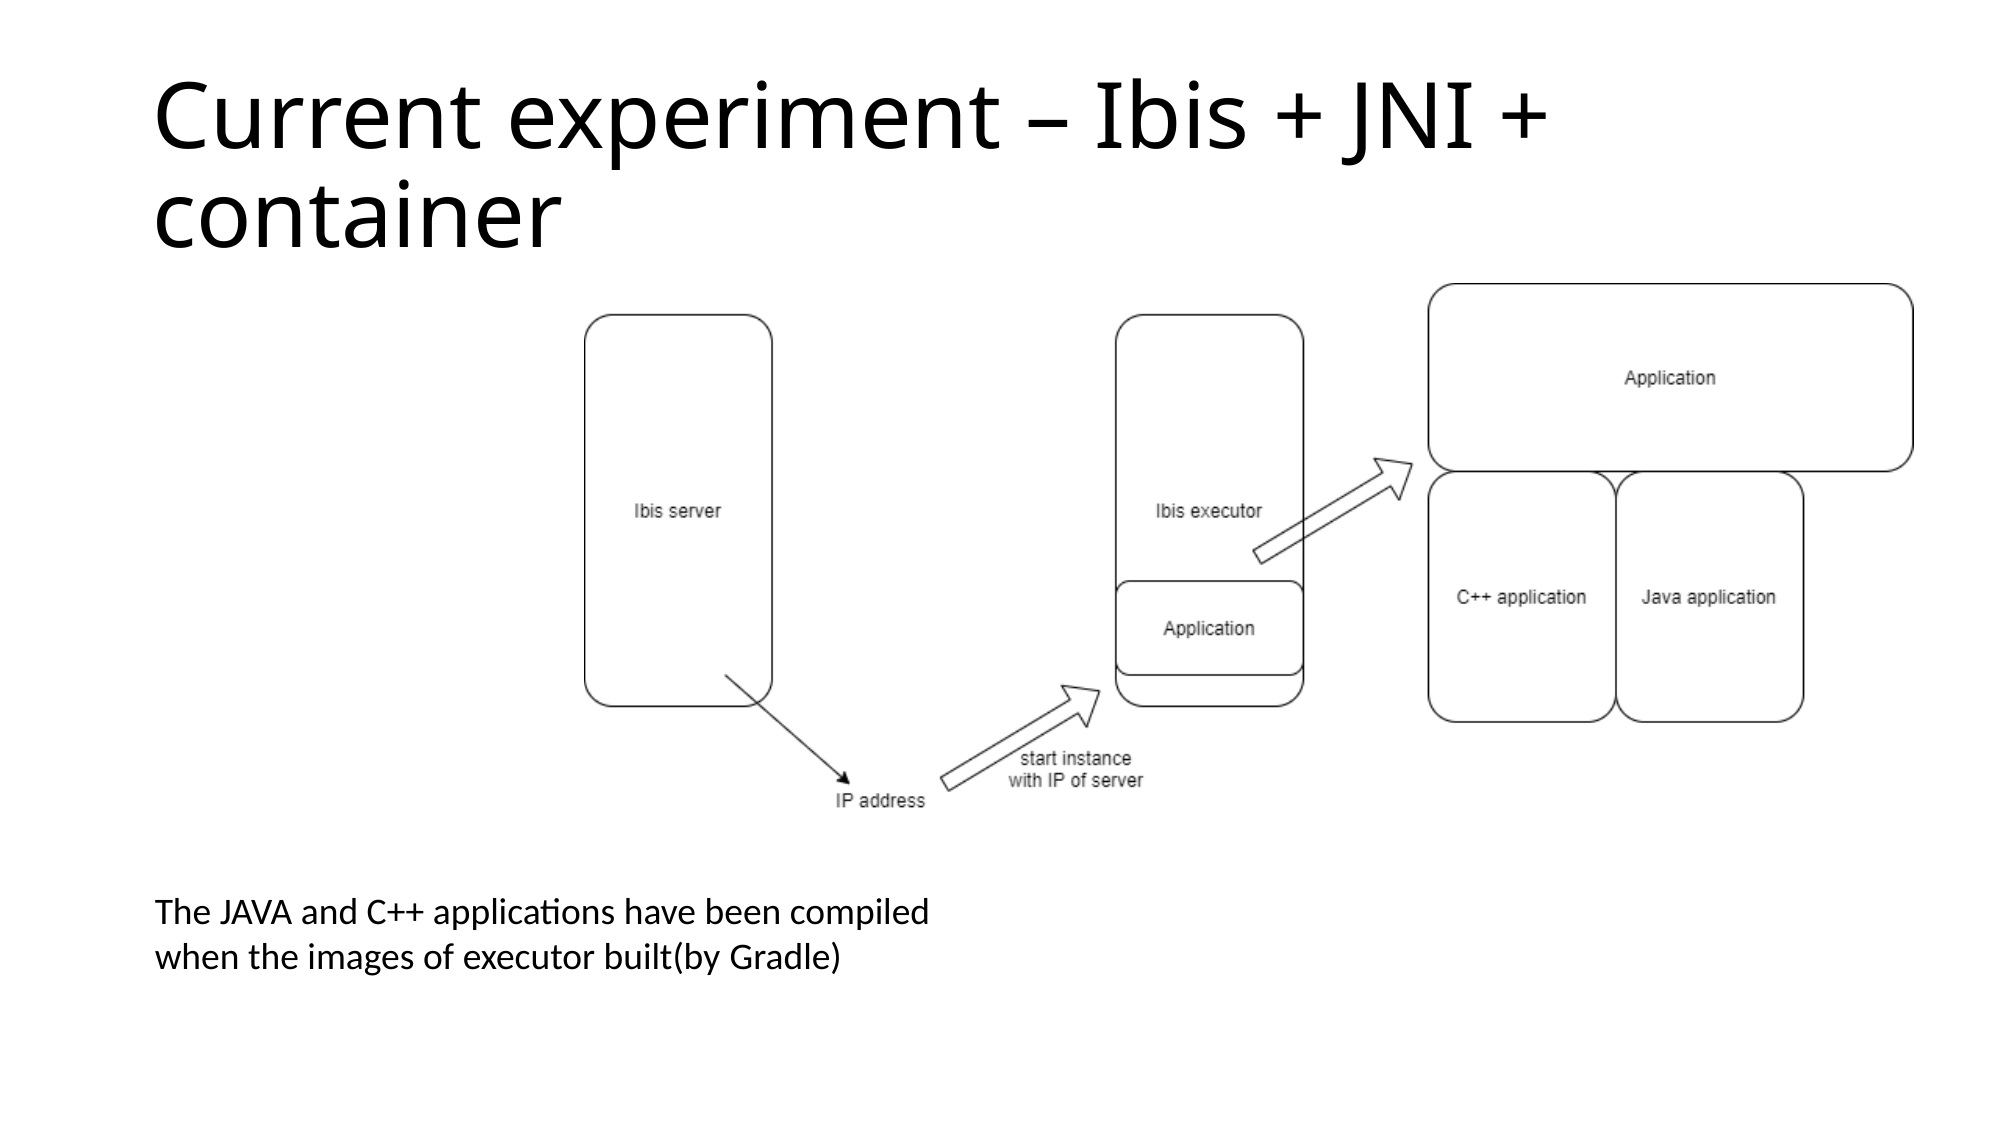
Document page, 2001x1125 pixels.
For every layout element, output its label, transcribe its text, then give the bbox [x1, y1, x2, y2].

picture [584, 283, 1914, 817]
title Current experiment – Ibis + JNI + container [137, 59, 1863, 278]
text_box The JAVA and C++ applications have been compiled when the images of executor built(by Gradle) [140, 880, 1029, 985]
